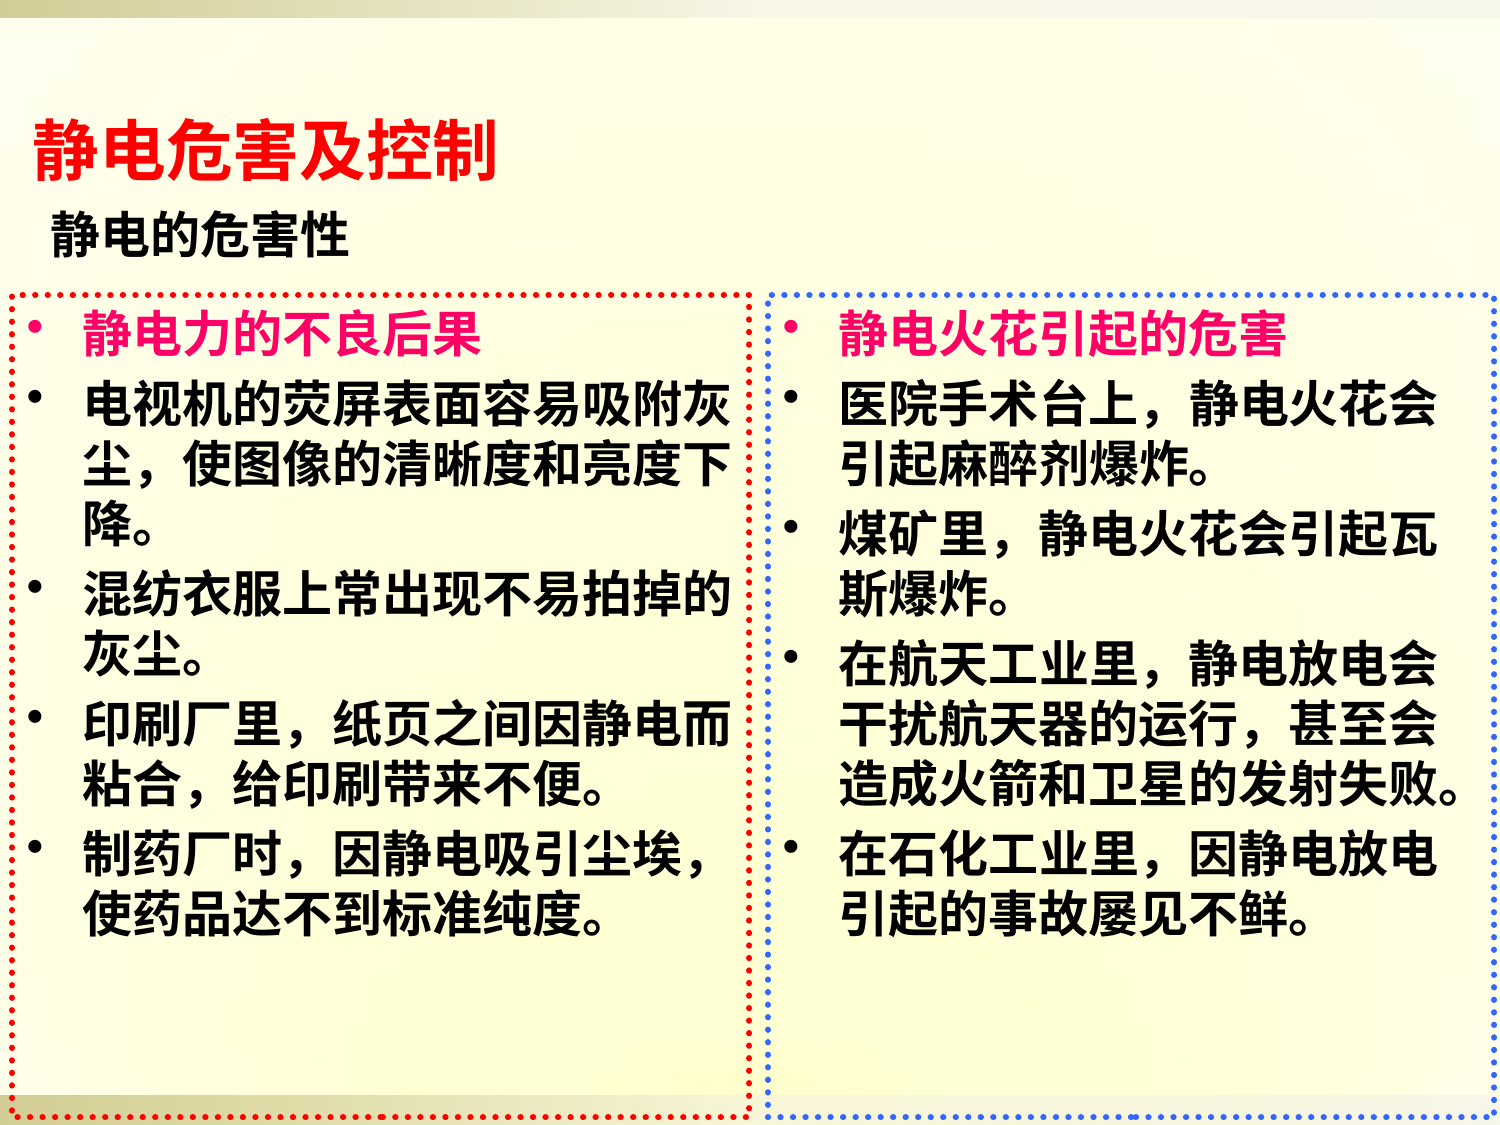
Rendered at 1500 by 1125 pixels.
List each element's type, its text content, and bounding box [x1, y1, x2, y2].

text_box 静电火花引起的危害 医院手术台上，静电火花会引起麻醉剂爆炸。 煤矿里，静电火花会引起瓦斯爆炸。 在航天工业里，静电放电会干扰航天器的运行，甚至会造成火箭和卫星的发射失败。 在石化工业里，因静电放电引起的事故屡见不鲜。 [767, 294, 1495, 1118]
text_box 静电力的不良后果 电视机的荧屏表面容易吸附灰尘，使图像的清晰度和亮度下降。 混纺衣服上常出现不易拍掉的灰尘。 印刷厂里，纸页之间因静电而粘合，给印刷带来不便。 制药厂时，因静电吸引尘埃，使药品达不到标准纯度。 [11, 294, 750, 1118]
text_box 静电危害及控制 [17, 101, 772, 197]
text_box 静电的危害性 [35, 196, 532, 272]
picture [0, 18, 1500, 1095]
